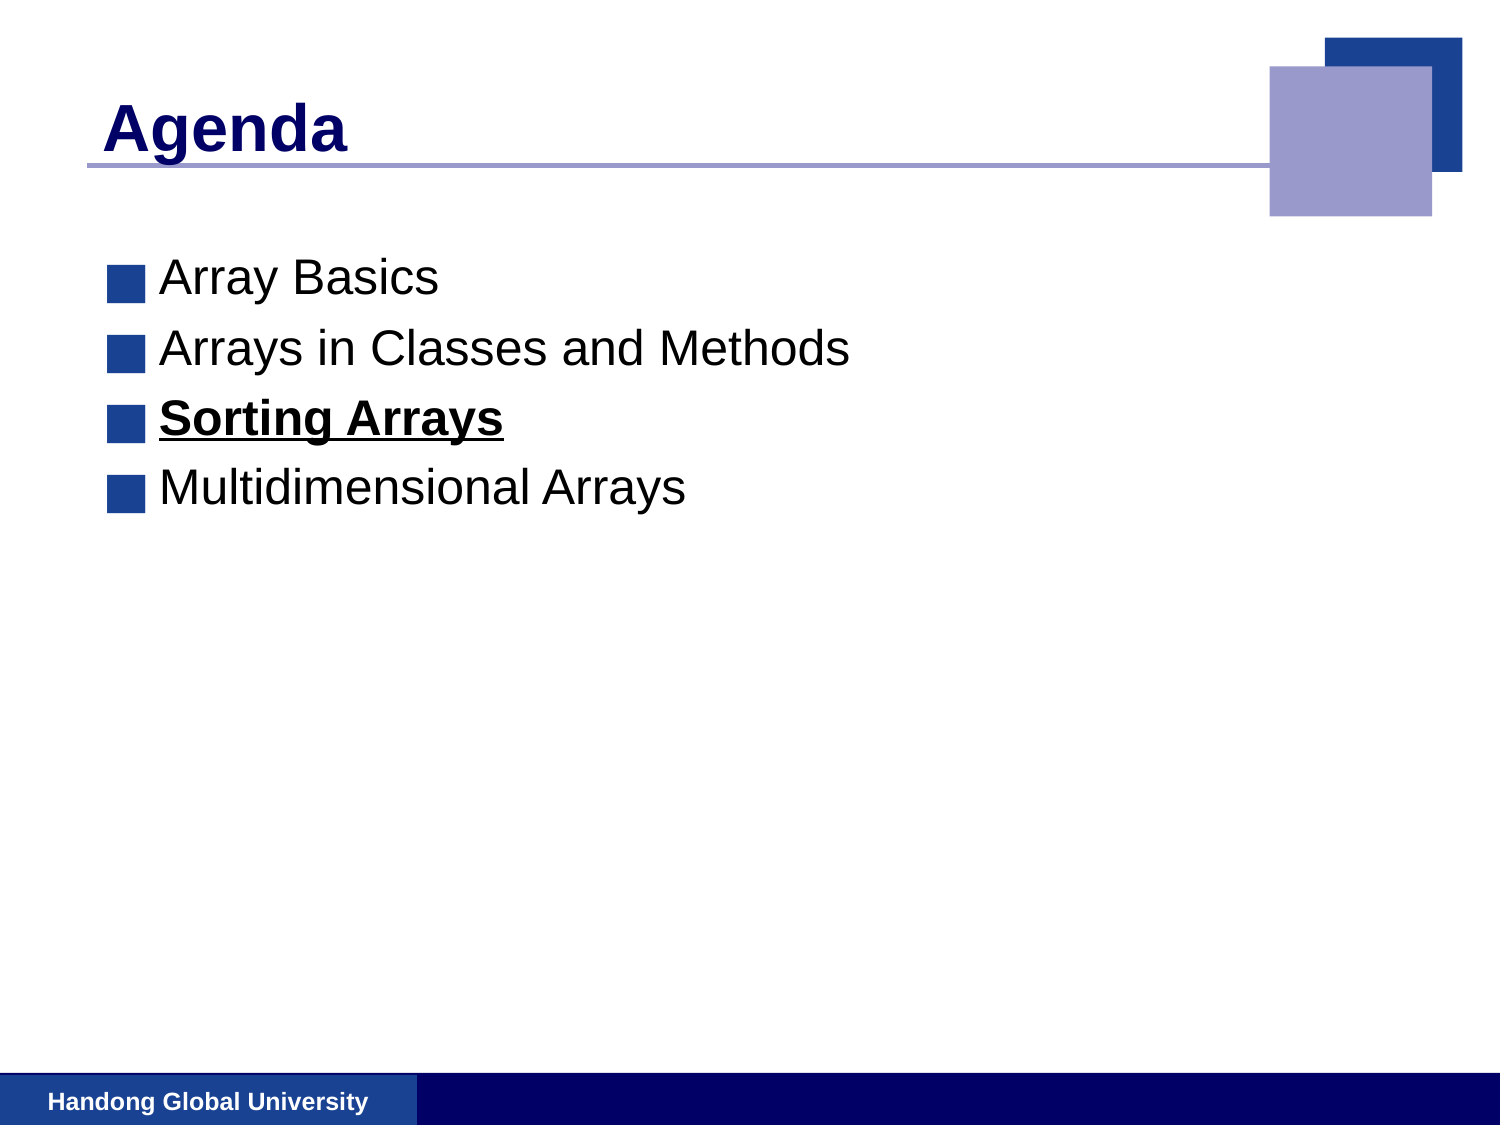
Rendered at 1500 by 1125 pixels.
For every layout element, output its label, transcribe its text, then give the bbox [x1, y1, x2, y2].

title Agenda [87, 46, 1238, 172]
list Array Basics Arrays in Classes and Methods Sorting Arrays Multidimensional Arrays [87, 237, 1425, 1013]
